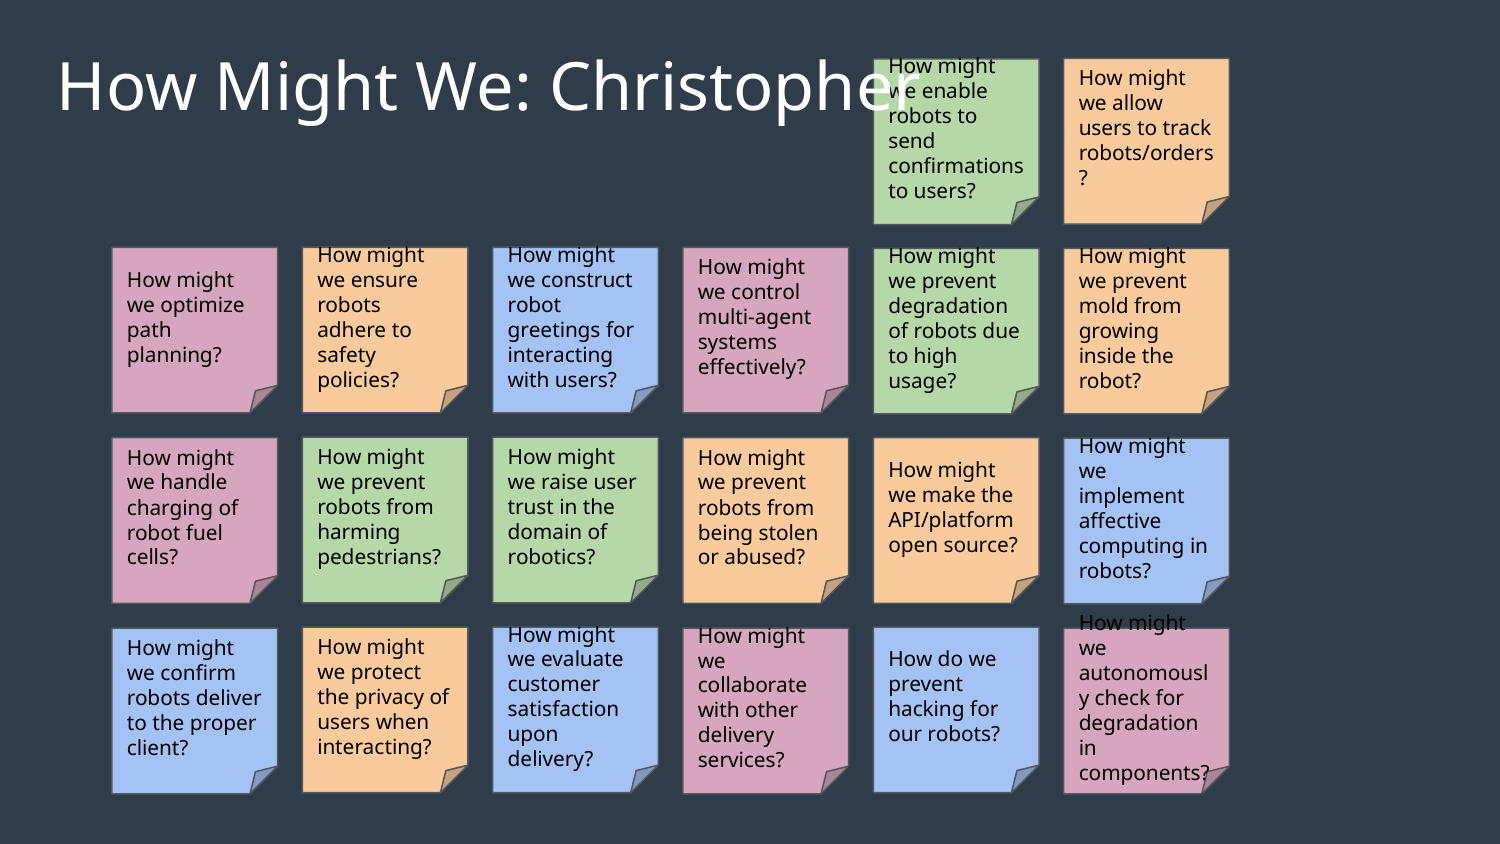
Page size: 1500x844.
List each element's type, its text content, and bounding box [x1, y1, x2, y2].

text_box How might we confirm robots deliver to the proper client? [111, 628, 278, 794]
text_box How might we ensure robots adhere to safety policies? [302, 247, 469, 413]
text_box How might we evaluate customer satisfaction upon delivery? [492, 627, 659, 793]
text_box How might we prevent robots from harming pedestrians? [302, 437, 469, 603]
text_box How might we prevent degradation of robots due to high usage? [873, 248, 1040, 414]
text_box How do we prevent hacking for our robots? [873, 627, 1040, 793]
text_box How might we enable robots to send confirmations to users? [873, 58, 1040, 225]
text_box How might we protect the privacy of users when interacting? [302, 627, 469, 793]
text_box How might we raise user trust in the domain of robotics? [492, 437, 659, 603]
text_box How might we allow users to track robots/orders? [1063, 58, 1230, 225]
text_box How might we prevent mold from growing inside the robot? [1063, 248, 1230, 414]
text_box How might we autonomously check for degradation in components? [1063, 628, 1230, 794]
text_box How might we handle charging of robot fuel cells? [111, 437, 278, 604]
text_box How might we optimize path planning? [111, 247, 278, 413]
title How Might We: Christopher [51, 35, 950, 130]
text_box How might we construct robot greetings for interacting with users? [492, 247, 659, 413]
text_box How might we make the API/platform open source? [873, 437, 1040, 604]
text_box How might we prevent robots from being stolen or abused? [682, 437, 849, 604]
text_box How might we control multi-agent systems effectively? [682, 247, 849, 413]
text_box How might we collaborate with other delivery services? [682, 628, 849, 794]
text_box How might we implement affective computing in robots? [1063, 438, 1230, 604]
